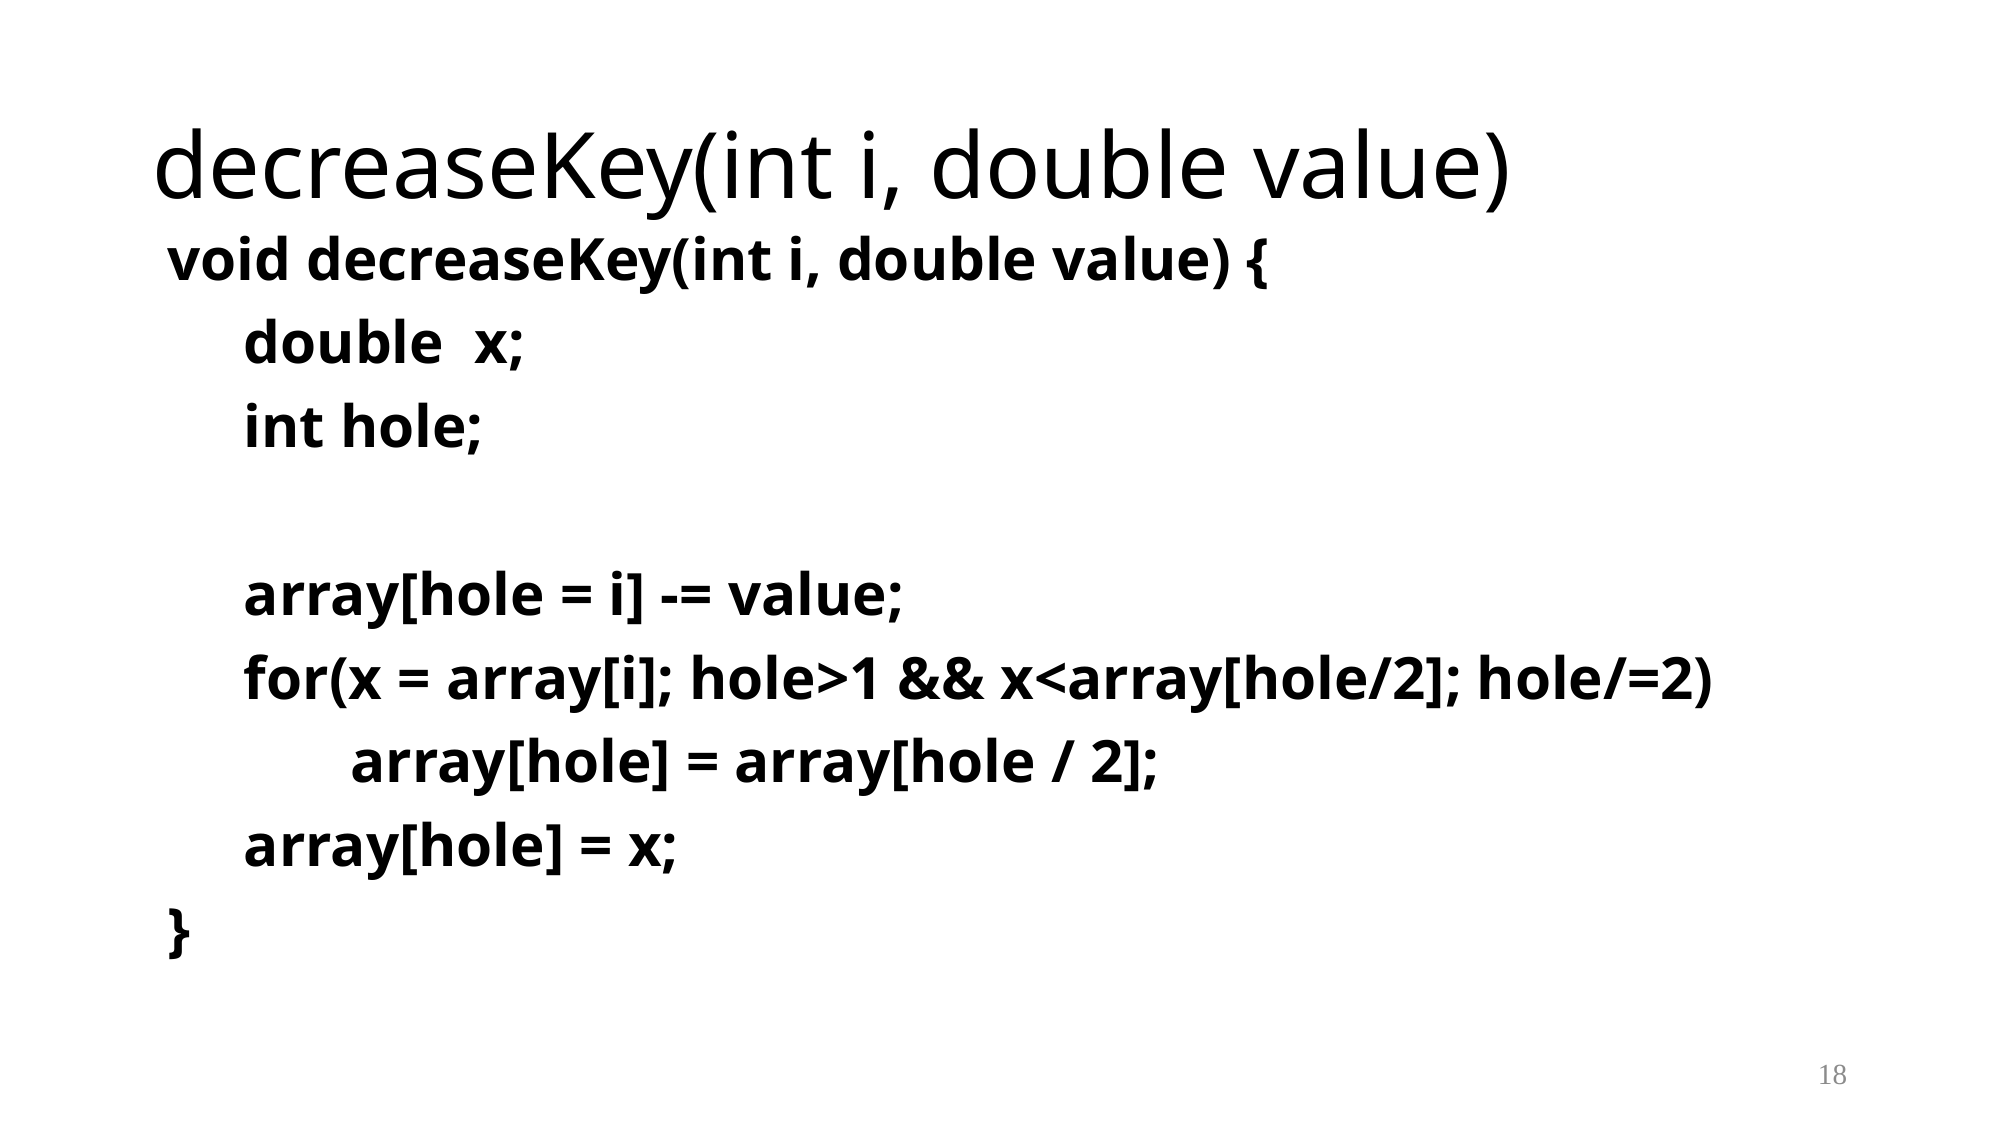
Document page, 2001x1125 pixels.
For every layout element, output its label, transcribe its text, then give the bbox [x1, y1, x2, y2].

title decreaseKey(int i, double value) [137, 59, 1863, 222]
list void decreaseKey(int i, double value) { double x; int hole; array[hole = i] -= value; for(x = array[i]; hole>1 && x<array[hole/2]; hole/=2) array[hole] = array[hole / 2]; array[hole] = x; } [137, 222, 1939, 1043]
slide_number 18 [1412, 1042, 1863, 1103]
